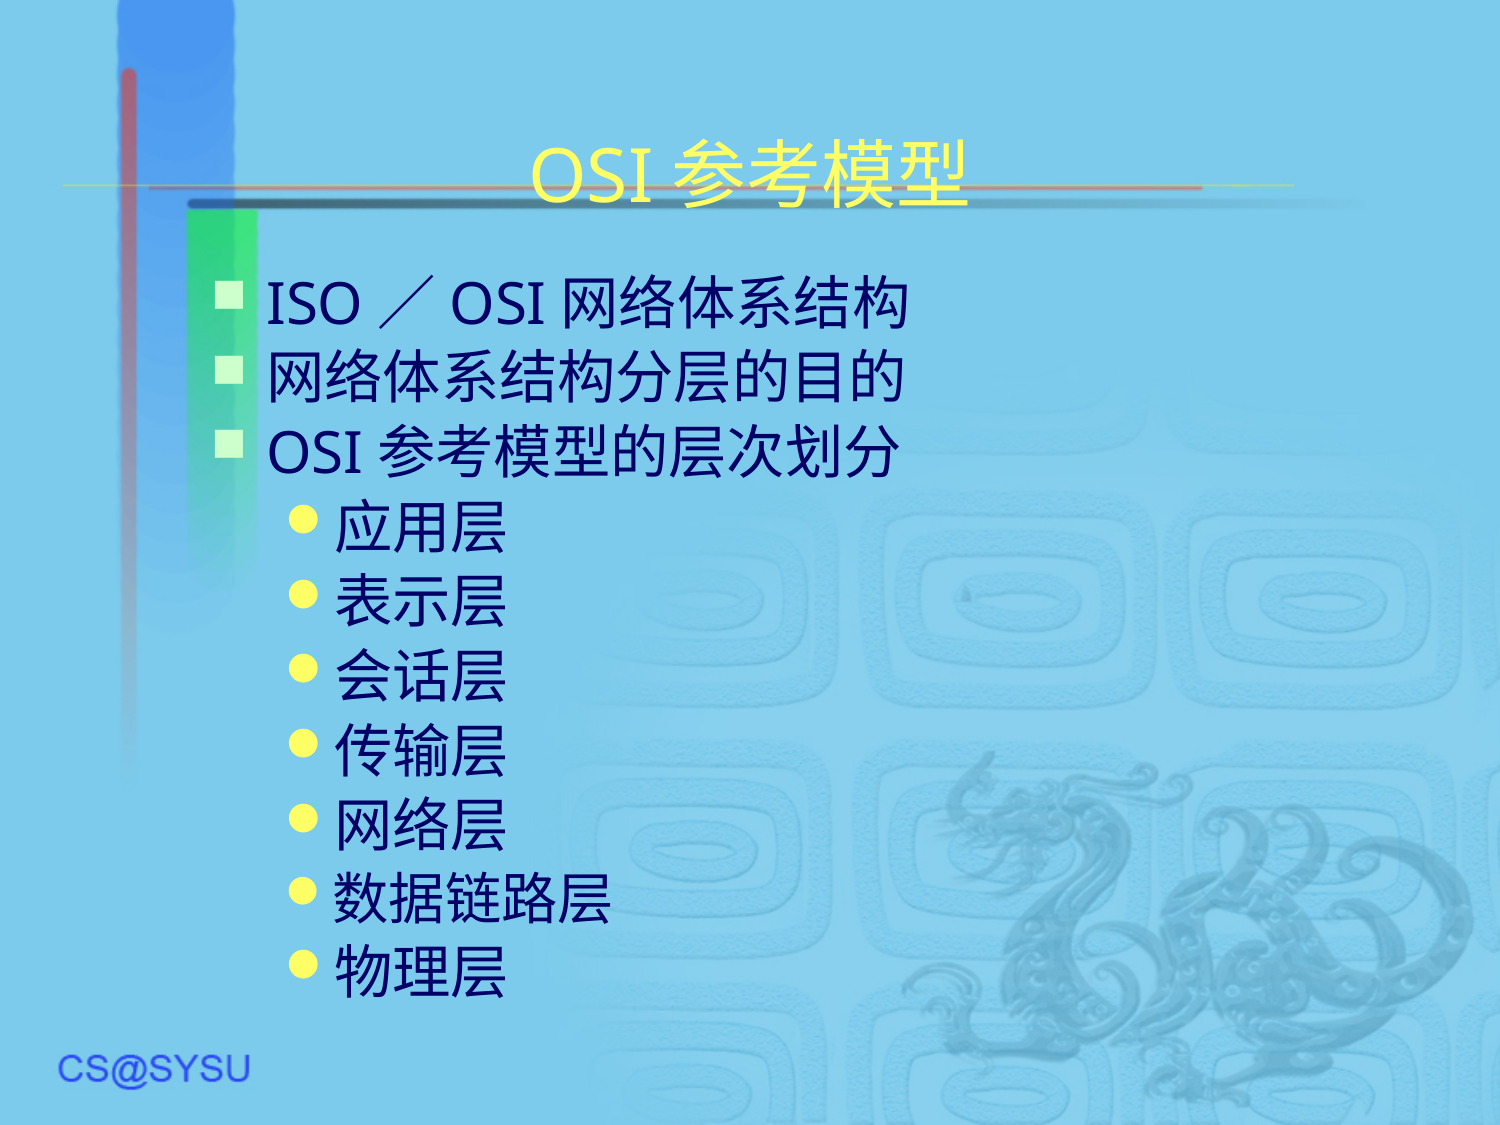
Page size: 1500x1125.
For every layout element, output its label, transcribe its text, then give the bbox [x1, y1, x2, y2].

list ISO／OSI网络体系结构 网络体系结构分层的目的 OSI参考模型的层次划分 应用层 表示层 会话层 传输层 网络层 数据链路层 物理层 [194, 184, 1470, 882]
picture [0, 0, 1500, 1125]
title OSI参考模型 [49, 37, 1451, 226]
